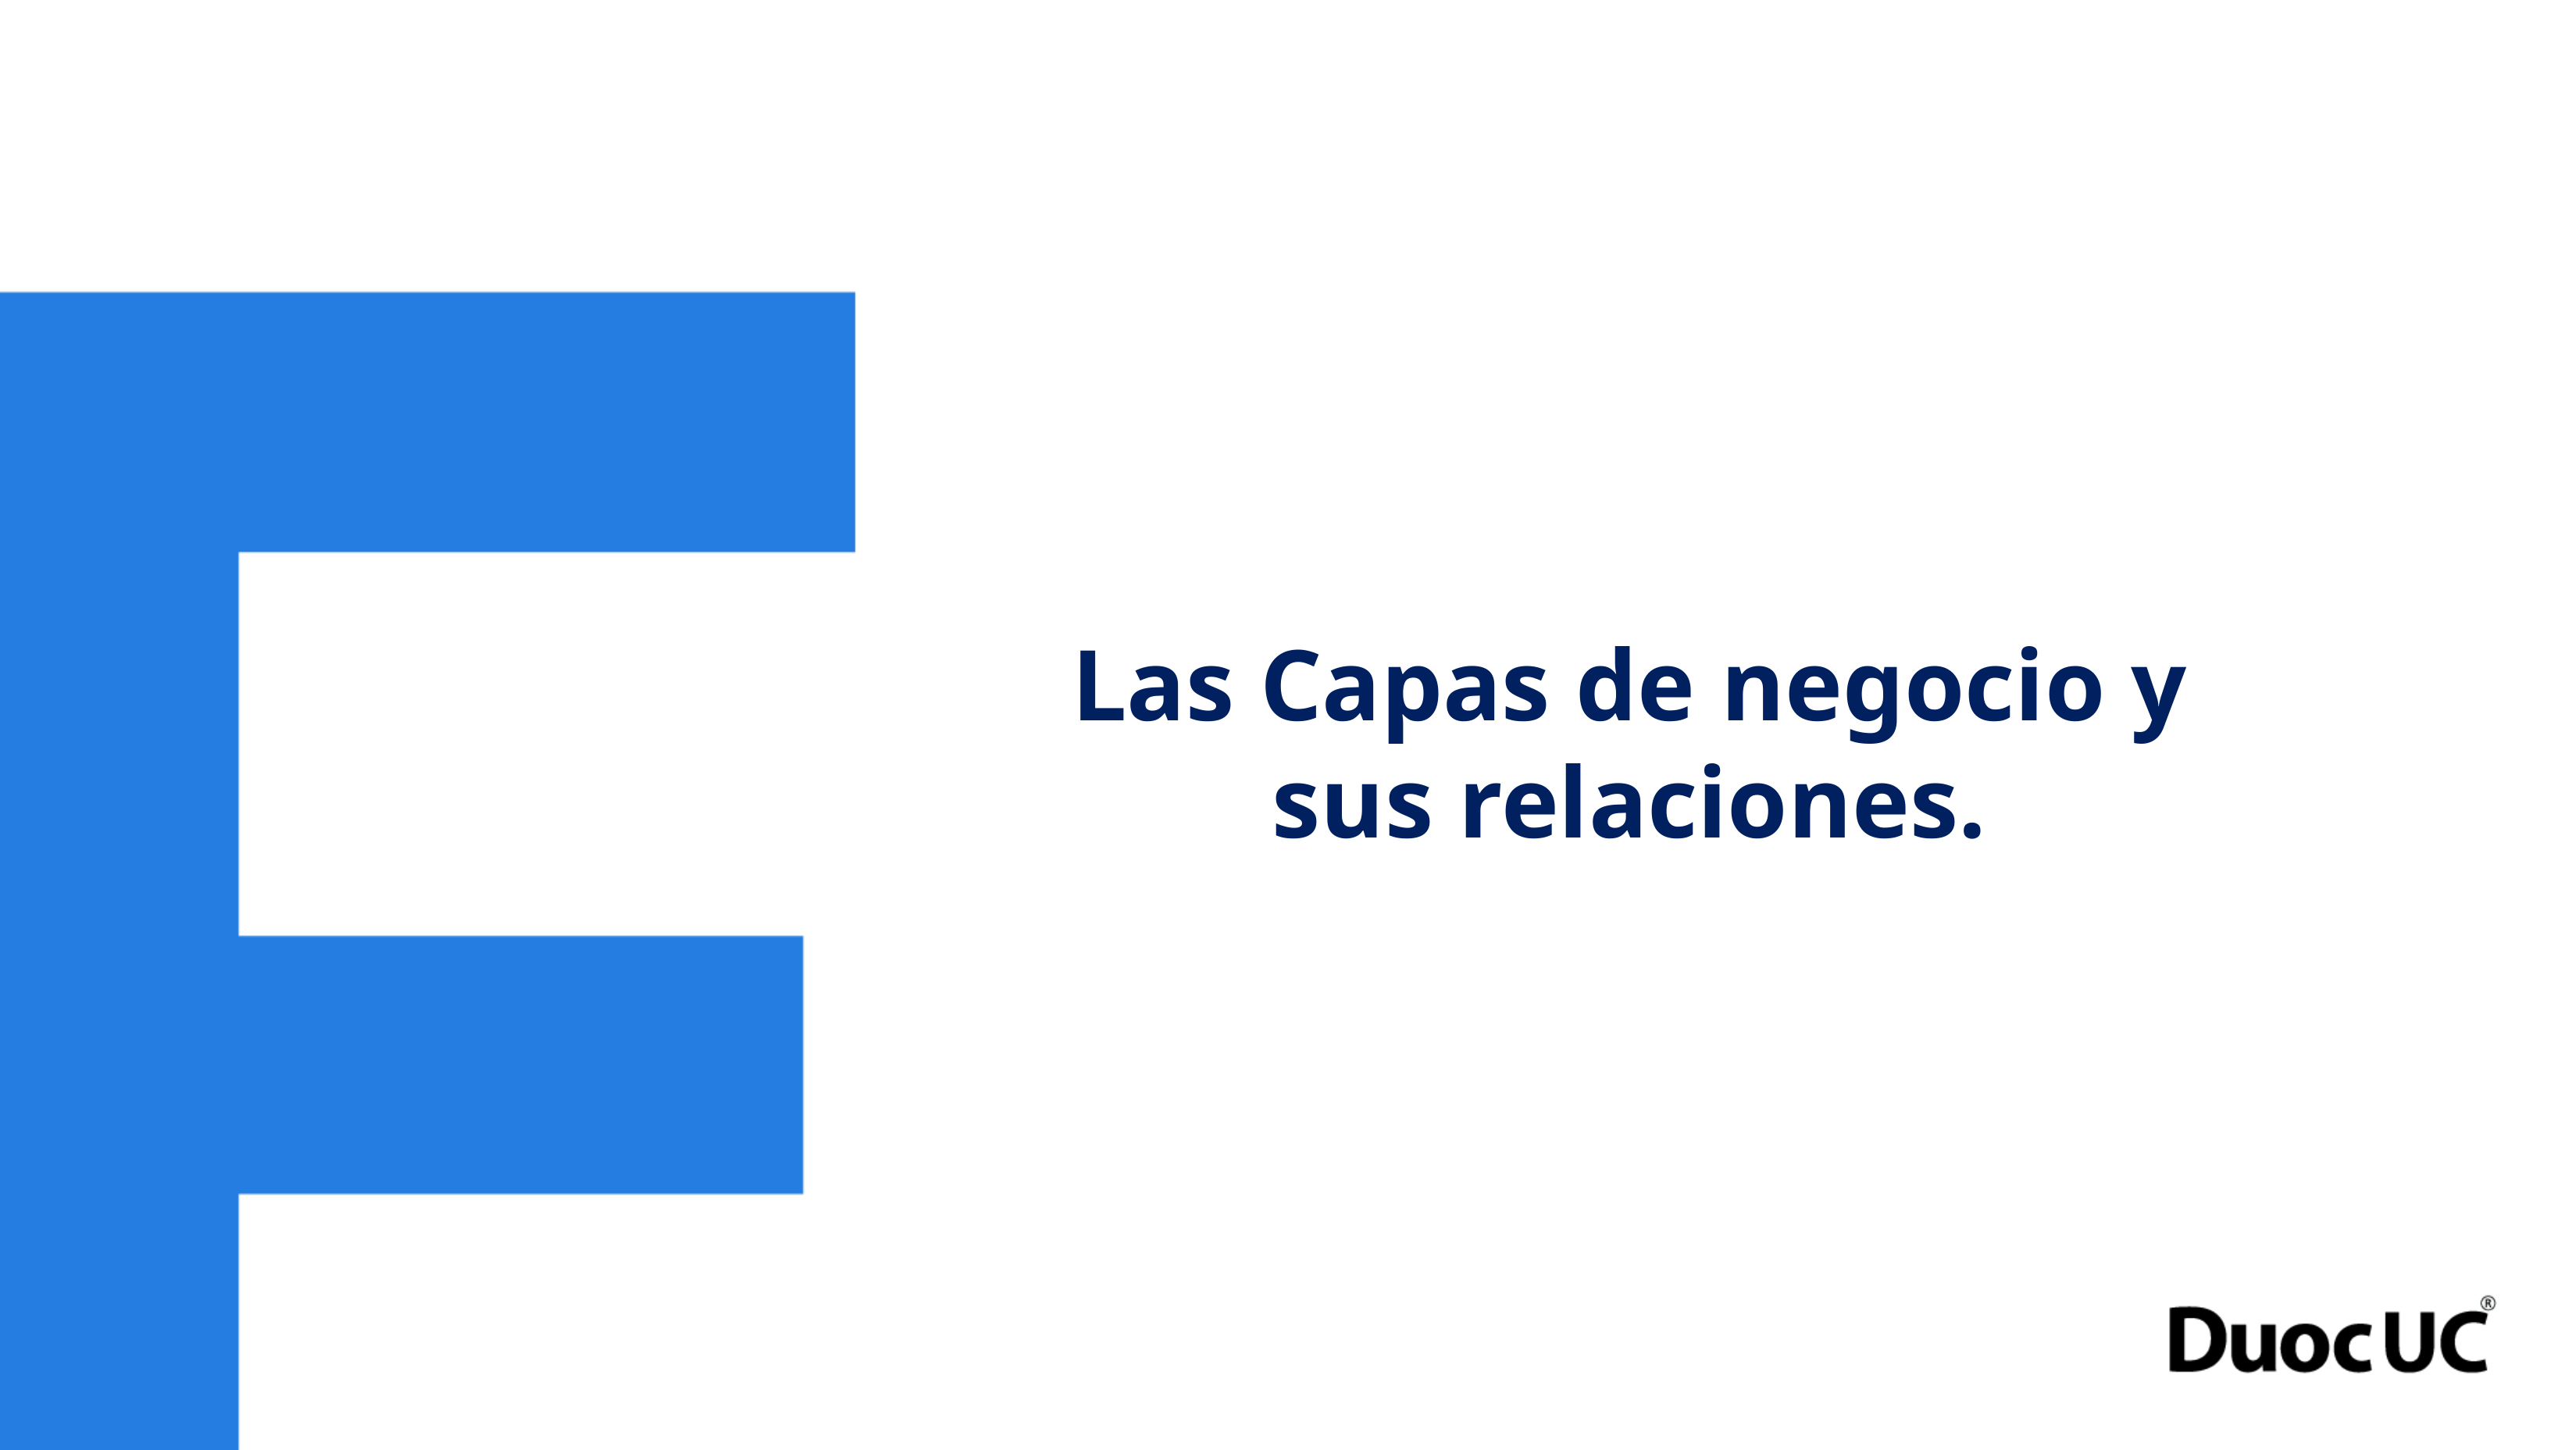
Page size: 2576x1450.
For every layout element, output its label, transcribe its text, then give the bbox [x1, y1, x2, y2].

text_box Las Capas de negocio y sus relaciones. [1004, 617, 2255, 863]
picture [0, 0, 2576, 1450]
